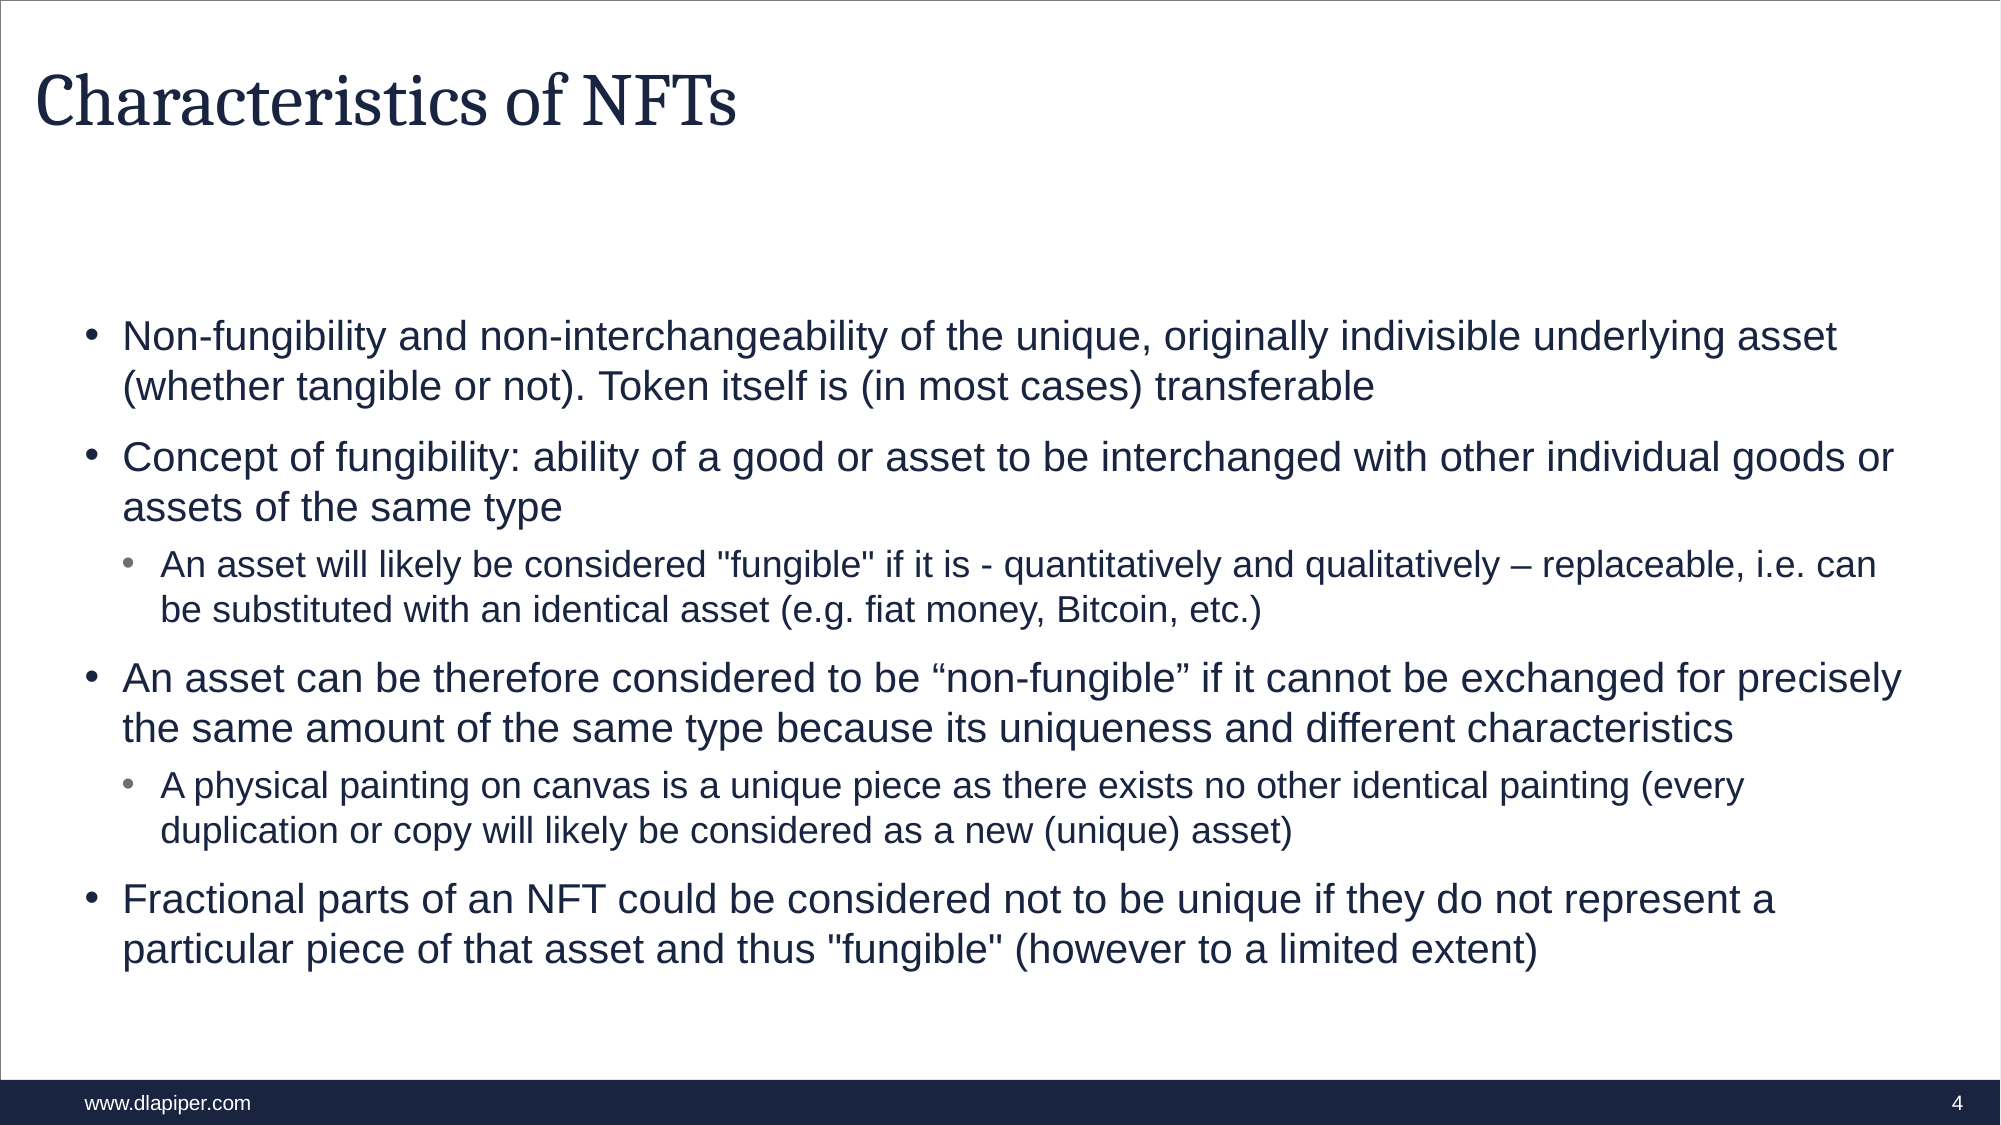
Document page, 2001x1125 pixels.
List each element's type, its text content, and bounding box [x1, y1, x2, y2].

title Characteristics of NFTs [35, 60, 1954, 156]
slide_number 4 [1915, 1079, 2000, 1125]
list Non-fungibility and non-interchangeability of the unique, originally indivisible underlying asset (whether tangible or not). Token itself is (in most cases) transferable Concept of fungibility: ability of a good or asset to be interchanged with other individual goods or assets of the same type An asset will likely be considered "fungible" if it is - quantitatively and qualitatively – replaceable, i.e. can be substituted with an identical asset (e.g. fiat money, Bitcoin, etc.) An asset can be therefore considered to be “non-fungible” if it cannot be exchanged for precisely the same amount of the same type because its uniqueness and different characteristics A physical painting on canvas is a unique piece as there exists no other identical painting (every duplication or copy will likely be considered as a new (unique) asset) Fractional parts of an NFT could be considered not to be unique if they do not represent a particular piece of that asset and thus "fungible" (however to a limited extent) [84, 308, 1916, 1049]
